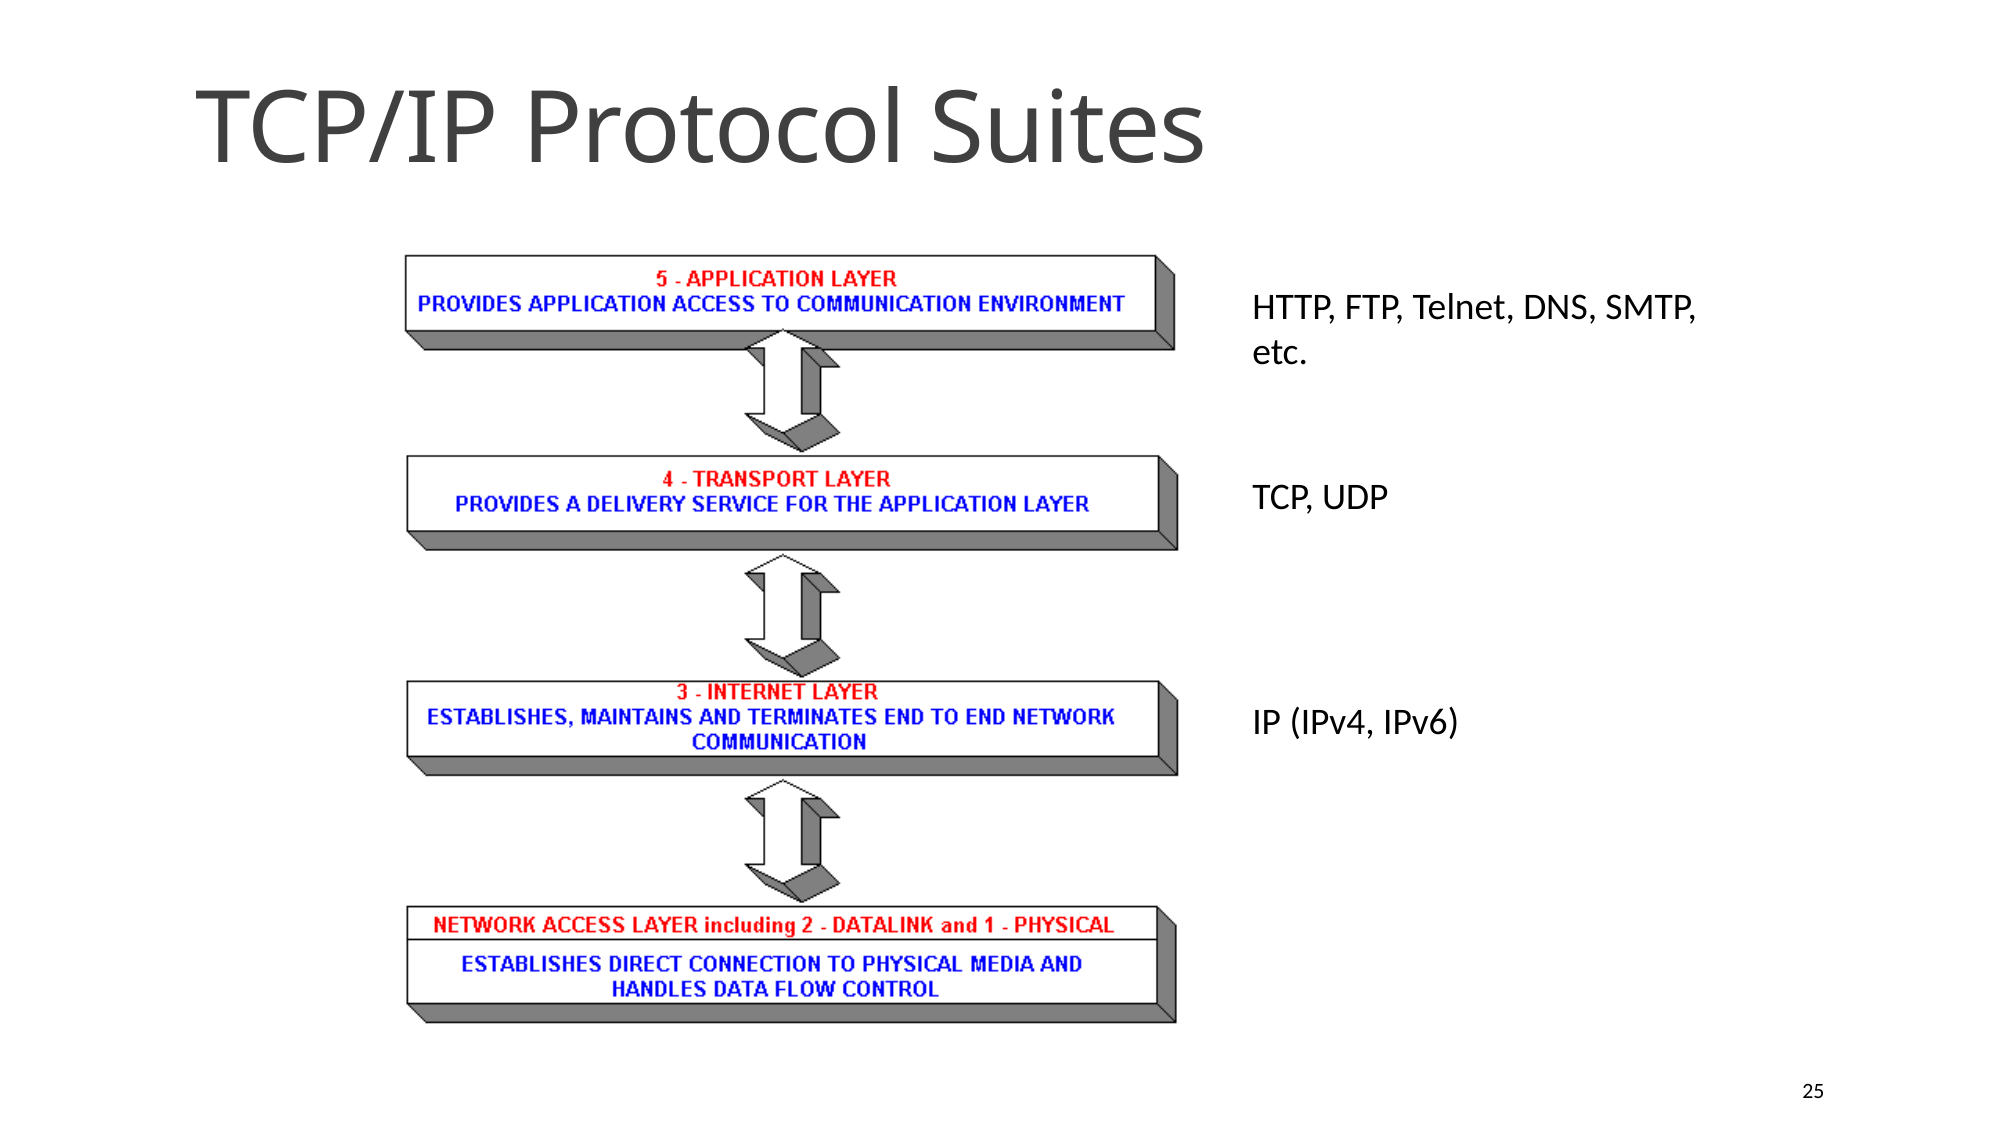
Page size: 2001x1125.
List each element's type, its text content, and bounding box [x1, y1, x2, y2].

text_box IP (IPv4, IPv6) [1237, 689, 1750, 750]
title TCP/IP Protocol Suites [180, 47, 1830, 191]
text_box HTTP, FTP, Telnet, DNS, SMTP, etc. [1237, 274, 1750, 380]
picture [399, 249, 1181, 1026]
slide_number 25 [1624, 1059, 1840, 1120]
text_box TCP, UDP [1237, 464, 1750, 525]
